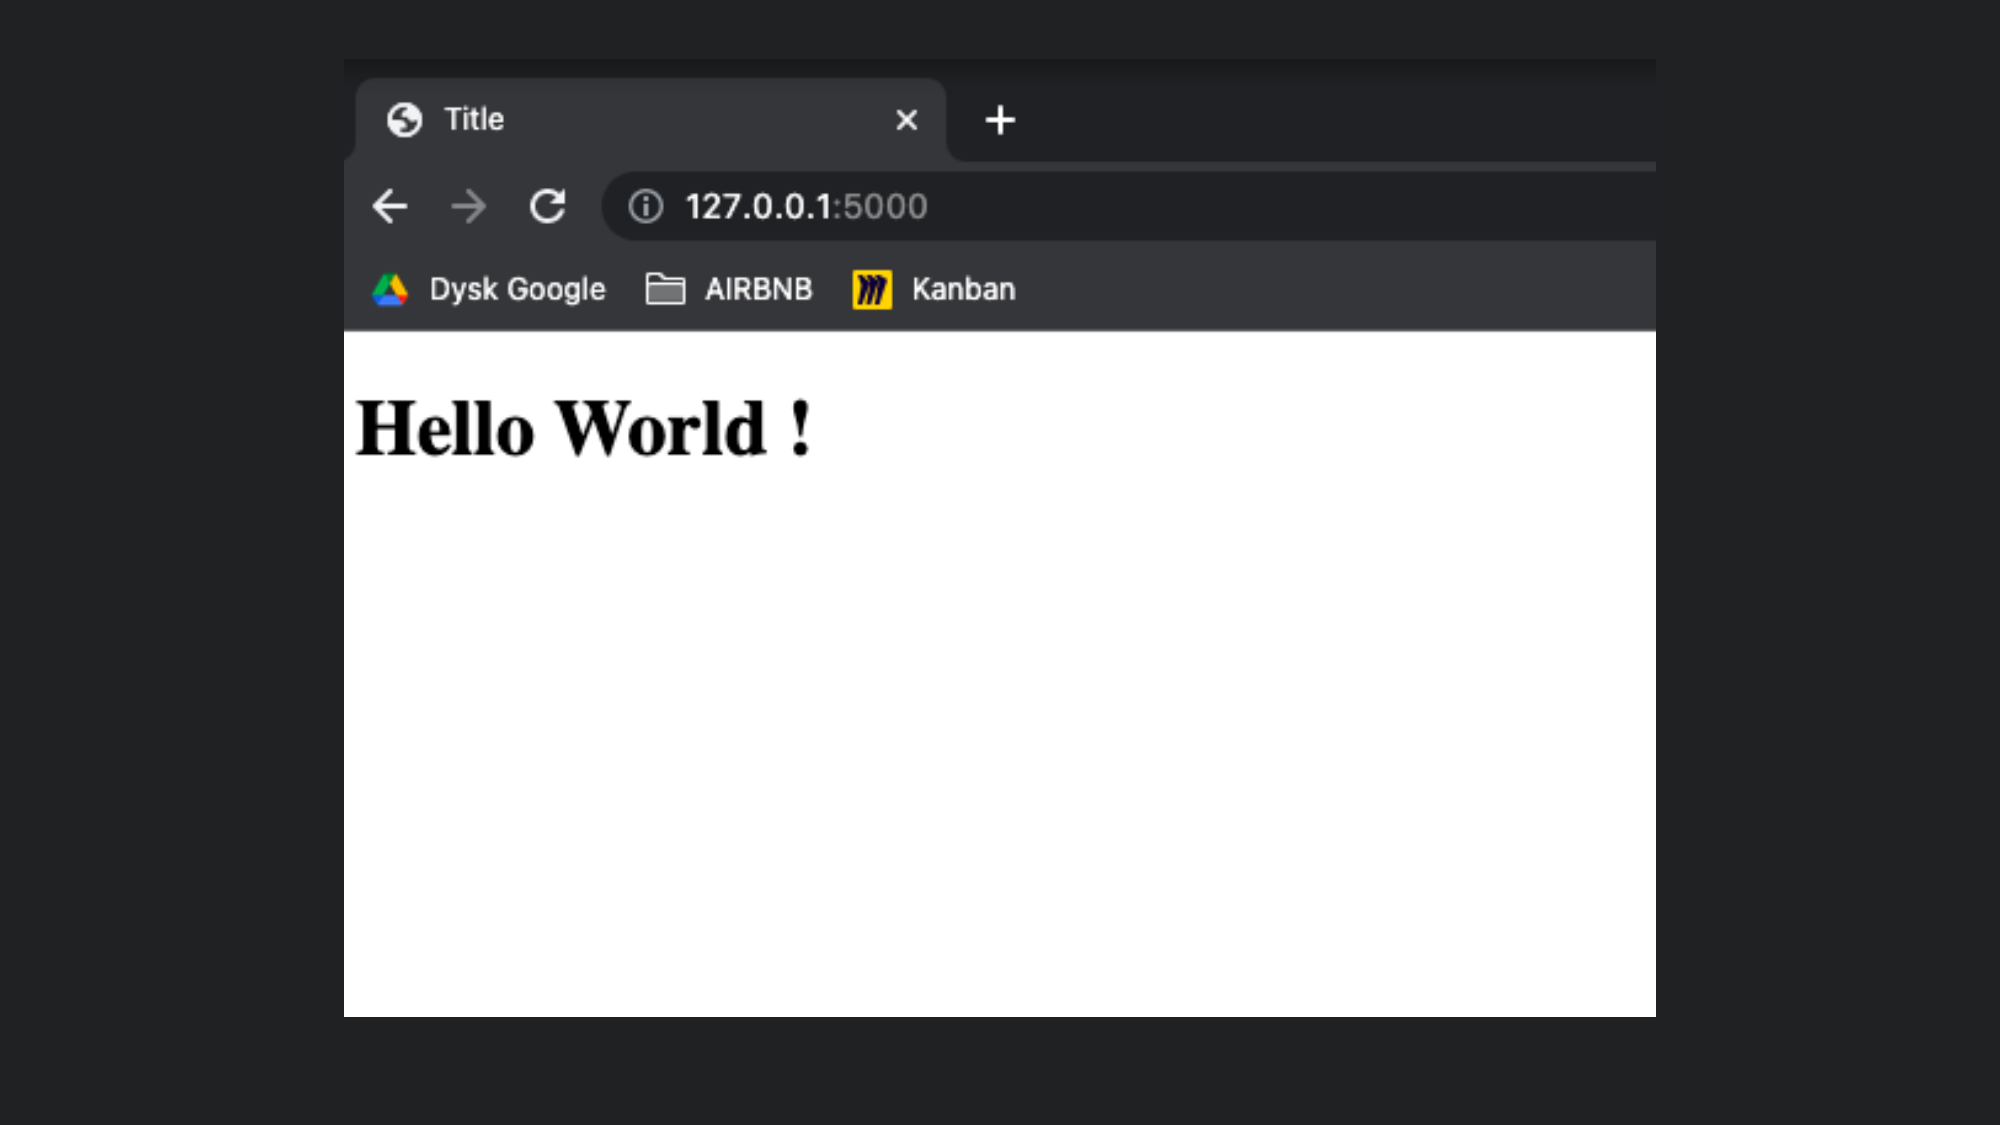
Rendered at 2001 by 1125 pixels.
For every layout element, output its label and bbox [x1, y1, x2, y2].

list [344, 59, 1656, 1017]
